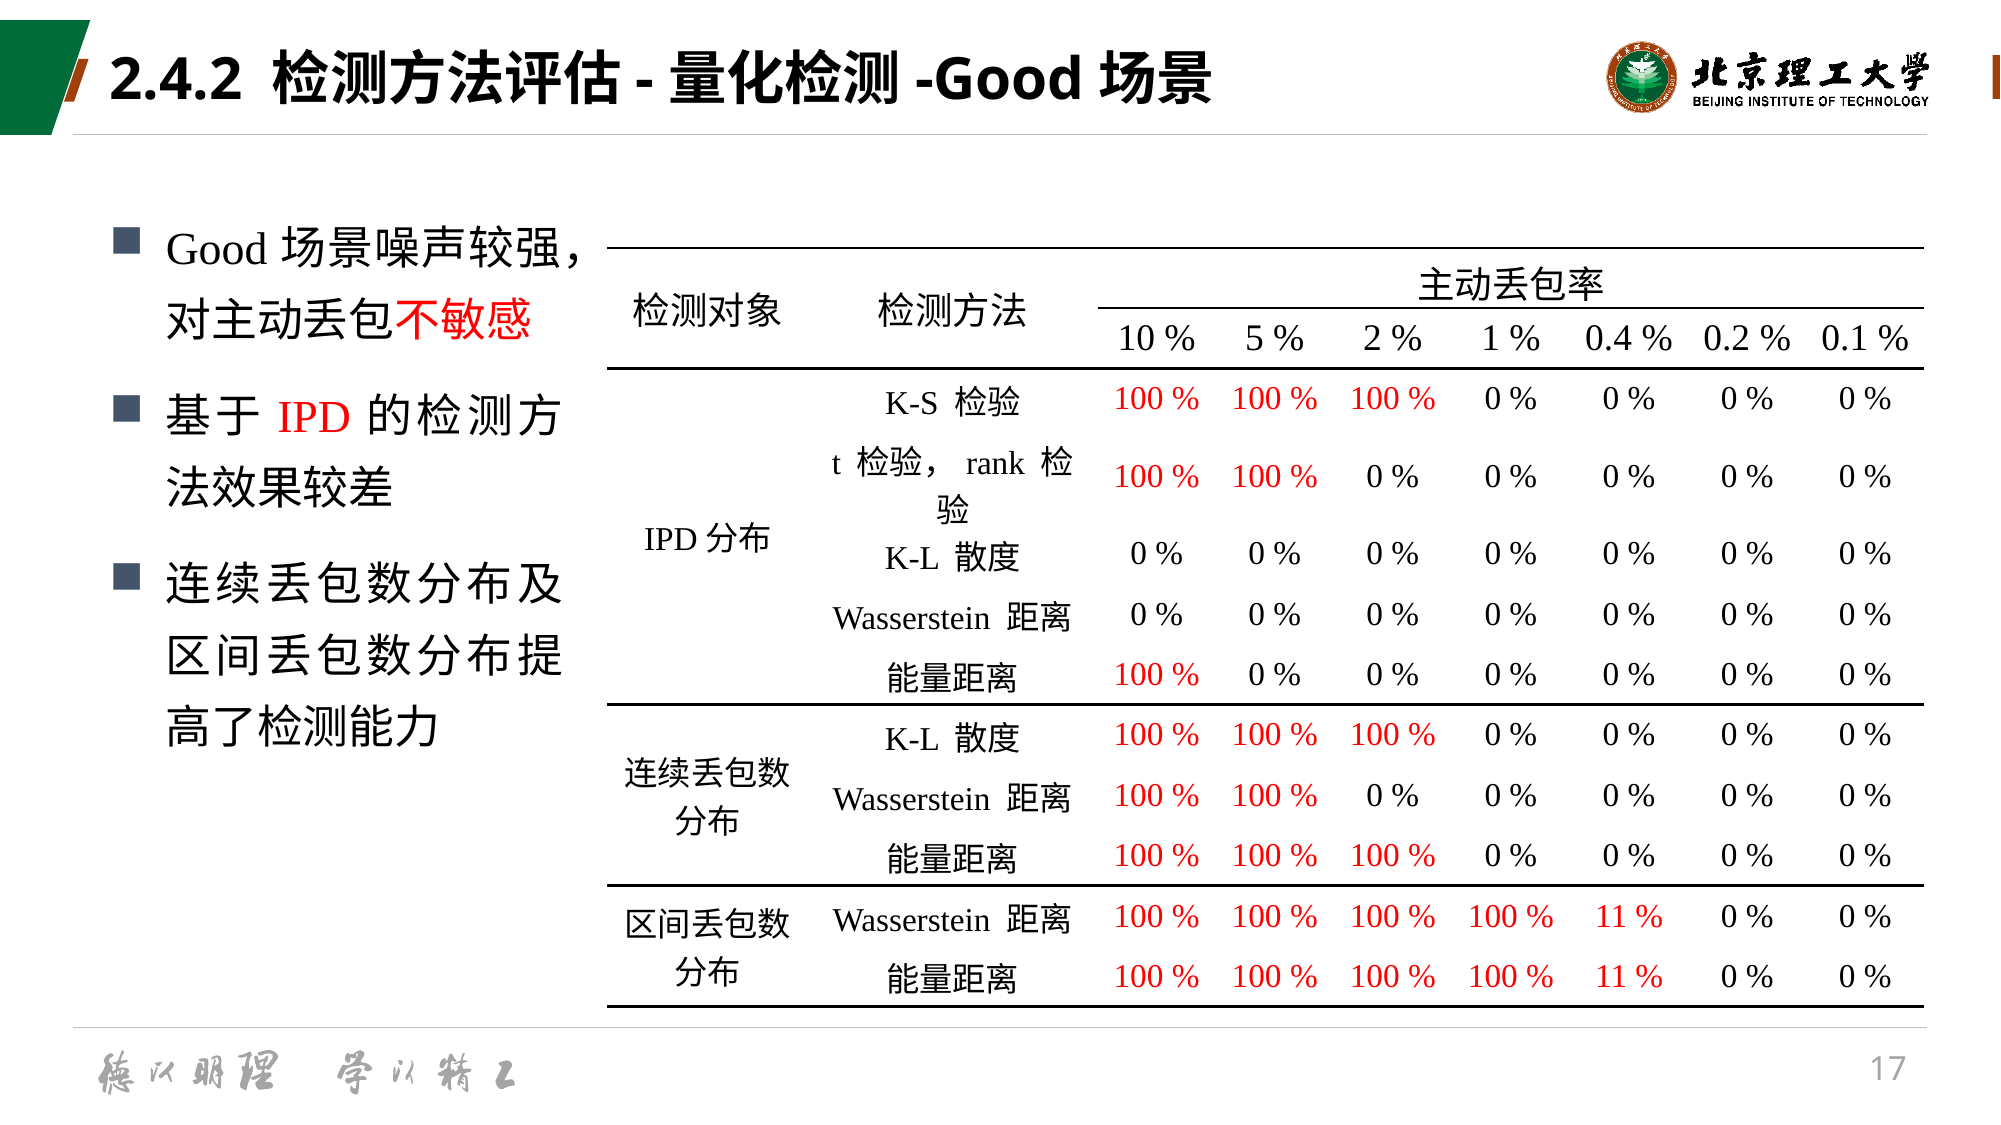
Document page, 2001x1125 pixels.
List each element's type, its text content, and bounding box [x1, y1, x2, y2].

table_cell 0 % [1216, 584, 1334, 644]
table_cell 100 % [1216, 765, 1334, 825]
table_cell 0 % [1334, 584, 1452, 644]
table_cell 0 % [1806, 370, 1924, 429]
table_cell 连续丢包数 分布 [607, 706, 808, 884]
table_cell 0 % [1570, 825, 1688, 884]
table_cell 0 % [1452, 706, 1570, 765]
table_cell 0 % [1452, 644, 1570, 703]
table_cell 0 % [1688, 765, 1806, 825]
table_cell 0 % [1452, 584, 1570, 644]
table_cell 100 % [1334, 370, 1452, 429]
table_cell 0 % [1334, 765, 1452, 825]
table_cell 2 % [1334, 309, 1452, 367]
table_cell 0 % [1806, 887, 1924, 946]
table_cell 5 % [1216, 309, 1334, 367]
table_cell 100 % [1098, 765, 1216, 825]
title 2.4.2 检测方法评估-量化检测-Good场景 [94, 40, 1513, 120]
table_cell 0 % [1806, 584, 1924, 644]
table_cell 0 % [1688, 523, 1806, 584]
table_cell 100 % [1098, 887, 1216, 946]
table_cell 100 % [1334, 706, 1452, 765]
table_cell 100 % [1216, 370, 1334, 429]
table_cell 0 % [1688, 706, 1806, 765]
table_cell 0 % [1570, 523, 1688, 584]
table_cell 0 % [1452, 825, 1570, 884]
table_cell 100 % [1098, 706, 1216, 765]
table_cell 0 % [1806, 429, 1924, 523]
table_cell 0 % [1806, 765, 1924, 825]
table_cell 能量距离 [808, 825, 1098, 884]
table_cell 0 % [1688, 584, 1806, 644]
table_cell 0 % [1570, 584, 1688, 644]
table_cell 100 % [1216, 946, 1334, 1005]
text_box Good场景噪声较强，对主动丢包不敏感 基于IPD的检测方法效果较差 连续丢包数分布及区间丢包数分布提高了检测能力 [94, 195, 578, 761]
table_cell 100 % [1098, 429, 1216, 523]
table_cell 1 % [1452, 309, 1570, 367]
table_cell K-L 散度 [808, 706, 1098, 765]
table_cell 0 % [1806, 825, 1924, 884]
table_header 检测对象 [607, 249, 808, 367]
table_cell 0 % [1688, 370, 1806, 429]
table_cell 0 % [1452, 765, 1570, 825]
table_cell 100 % [1216, 429, 1334, 523]
table_cell 11 % [1570, 946, 1688, 1005]
table_cell 100 % [1334, 946, 1452, 1005]
table_cell K-S 检验 [808, 370, 1098, 429]
table_cell 0 % [1570, 765, 1688, 825]
table_cell 0 % [1806, 523, 1924, 584]
table_cell 0 % [1570, 644, 1688, 703]
table_cell IPD分布 [607, 370, 808, 703]
table_cell 0 % [1570, 370, 1688, 429]
table_cell 0 % [1688, 946, 1806, 1005]
table_cell 0 % [1806, 644, 1924, 703]
table_cell Wasserstein 距离 [808, 765, 1098, 825]
table_cell 100 % [1098, 825, 1216, 884]
table_header 检测方法 [808, 249, 1098, 367]
table_cell 0 % [1334, 644, 1452, 703]
table_cell 100 % [1098, 946, 1216, 1005]
table_cell 0 % [1098, 523, 1216, 584]
table_cell 0 % [1452, 429, 1570, 523]
table_cell 100 % [1334, 825, 1452, 884]
table_cell 0 % [1098, 584, 1216, 644]
picture [1606, 41, 1929, 113]
table_cell 0.4 % [1570, 309, 1688, 367]
table_cell 0 % [1806, 706, 1924, 765]
table_cell 100 % [1216, 825, 1334, 884]
table_cell 0 % [1688, 429, 1806, 523]
table_cell 0 % [1570, 429, 1688, 523]
table_cell 100 % [1098, 644, 1216, 703]
table_cell 11 % [1570, 887, 1688, 946]
table_cell 0 % [1688, 644, 1806, 703]
table_cell 100 % [1452, 946, 1570, 1005]
table_cell 0 % [1334, 523, 1452, 584]
table_cell 100 % [1452, 887, 1570, 946]
table_cell 10 % [1098, 309, 1216, 367]
table_header 主动丢包率 [1098, 249, 1924, 307]
table_cell 能量距离 [808, 946, 1098, 1005]
table_cell 0.1 % [1806, 309, 1924, 367]
table_cell 0 % [1806, 946, 1924, 1005]
table_cell 100 % [1216, 706, 1334, 765]
table_cell Wasserstein 距离 [808, 887, 1098, 946]
table_cell 0 % [1334, 429, 1452, 523]
table_cell Wasserstein 距离 [808, 584, 1098, 644]
table_cell K-L 散度 [808, 523, 1098, 584]
table_cell 0 % [1452, 523, 1570, 584]
table_cell 能量距离 [808, 644, 1098, 703]
table_cell 0 % [1452, 370, 1570, 429]
table_cell 100 % [1216, 887, 1334, 946]
table_cell 0 % [1570, 706, 1688, 765]
table_cell 区间丢包数 分布 [607, 887, 808, 1005]
table_cell 0 % [1688, 887, 1806, 946]
table_cell 0 % [1688, 825, 1806, 884]
table_cell 100 % [1334, 887, 1452, 946]
table_cell 100 % [1098, 370, 1216, 429]
table_cell 0 % [1216, 523, 1334, 584]
table_cell t 检验，rank 检验 [808, 429, 1098, 523]
table_cell 0.2 % [1688, 309, 1806, 367]
table_cell 0 % [1216, 644, 1334, 703]
